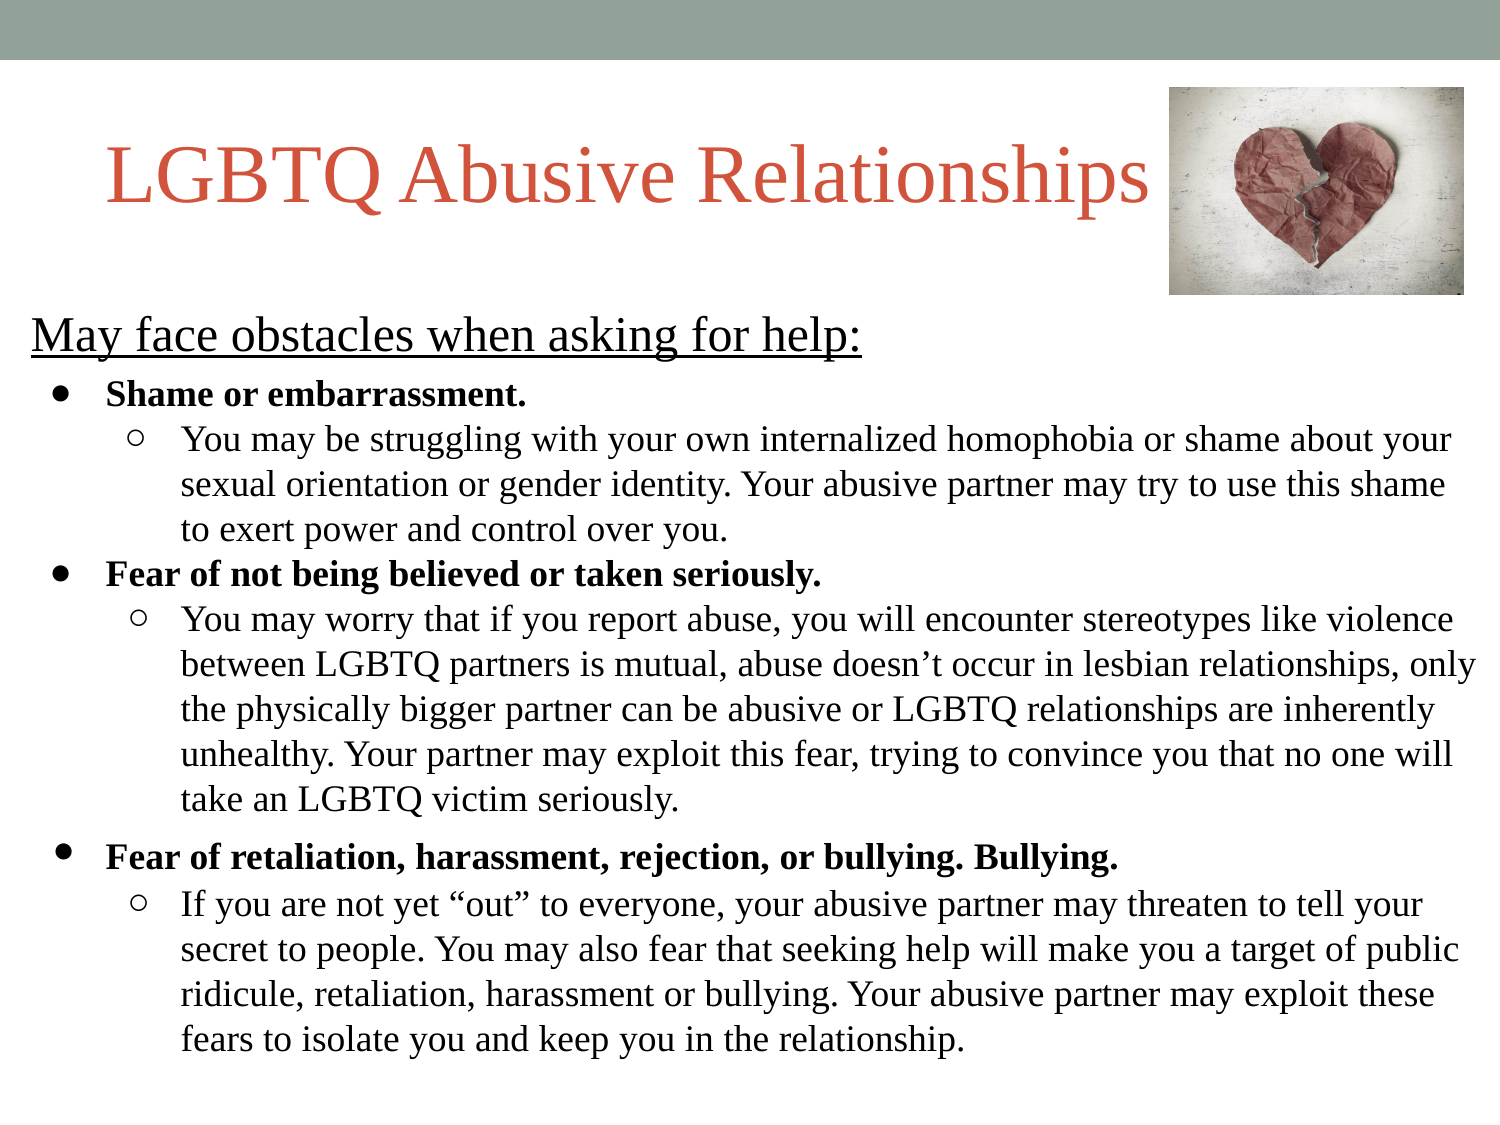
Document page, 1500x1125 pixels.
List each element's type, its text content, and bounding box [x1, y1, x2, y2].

picture [1169, 87, 1465, 295]
title LGBTQ Abusive Relationships [90, 87, 1167, 250]
list May face obstacles when asking for help: Shame or embarrassment. You may be struggling with your own internalized homophobia or shame about your sexual orientation or gender identity. Your abusive partner may try to use this shame to exert power and control over you. Fear of not being believed or taken seriously. You may worry that if you report abuse, you will encounter stereotypes like violence between LGBTQ partners is mutual, abuse doesn’t occur in lesbian relationships, only the physically bigger partner can be abusive or LGBTQ relationships are inherently unhealthy. Your partner may exploit this fear, trying to convince you that no one will take an LGBTQ victim seriously. Fear of retaliation, harassment, rejection, or bullying. Bullying. If you are not yet “out” to everyone, your abusive partner may threaten to tell your secret to people. You may also fear that seeking help will make you a target of public ridicule, retaliation, harassment or bullying. Your abusive partner may exploit these fears to isolate you and keep you in the relationship. [15, 294, 1500, 1125]
